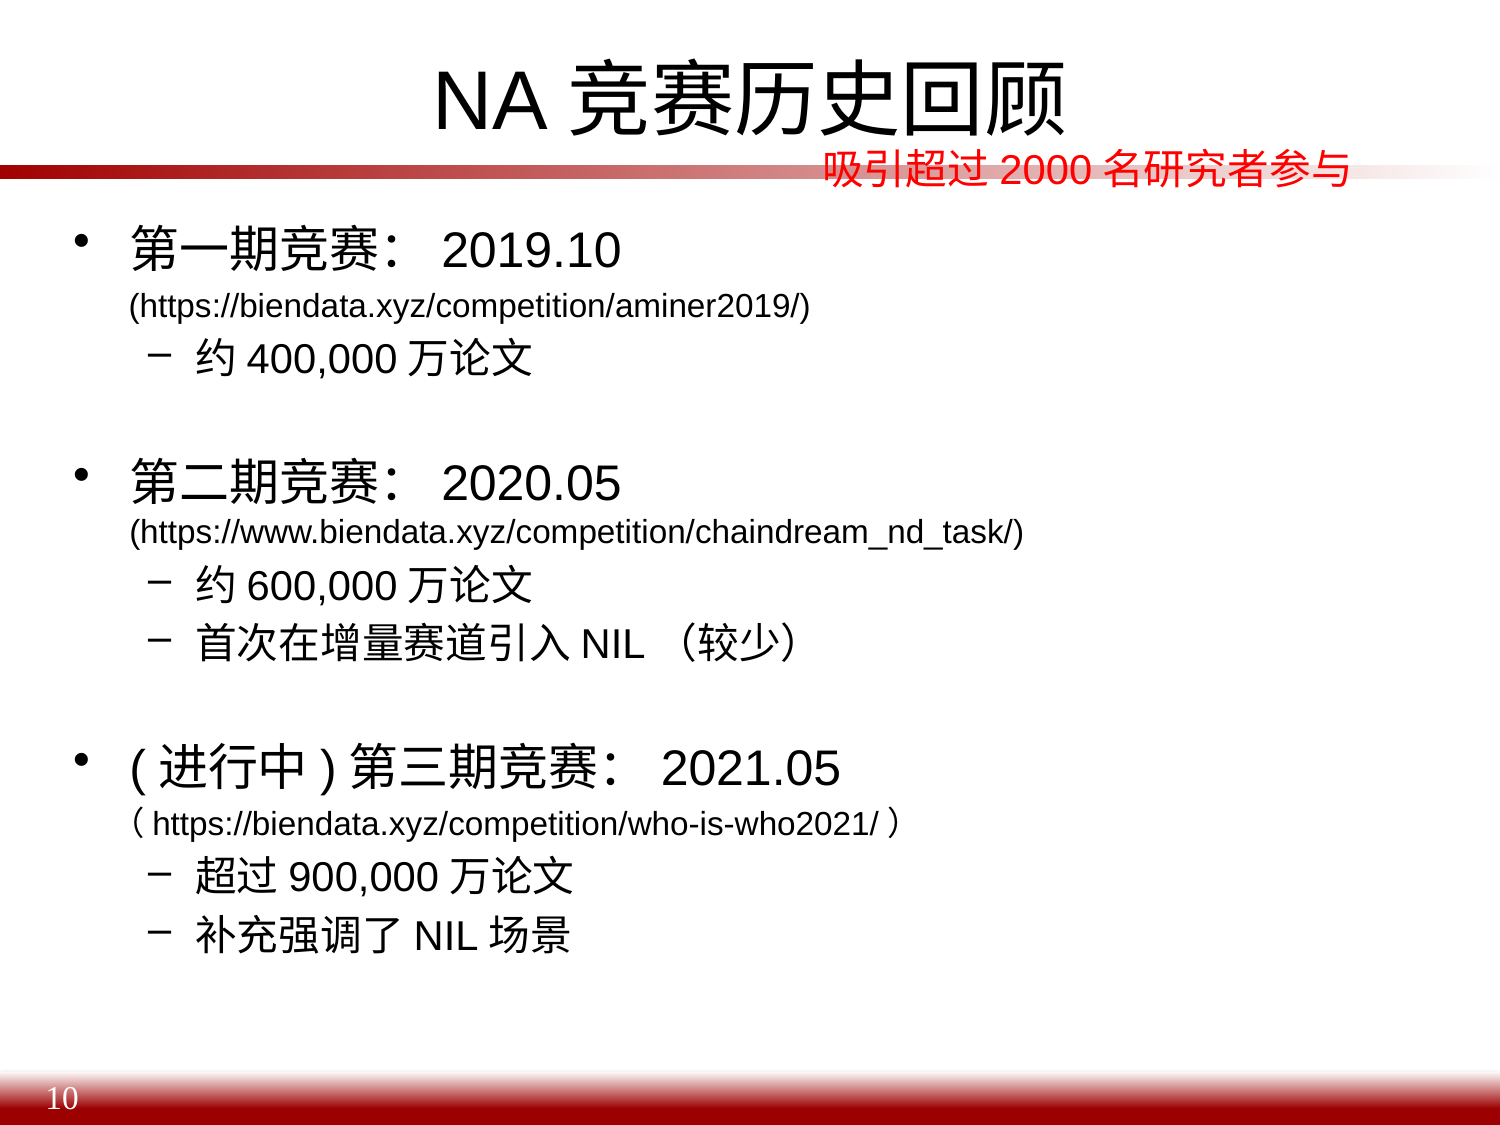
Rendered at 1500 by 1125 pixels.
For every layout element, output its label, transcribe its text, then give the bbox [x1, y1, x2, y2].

title NA竞赛历史回顾 [40, 30, 1460, 162]
list 第一期竞赛：2019.10 (https://biendata.xyz/competition/aminer2019/) 约400,000万论文 第二期竞赛：2020.05 (https://www.biendata.xyz/competition/chaindream_nd_task/) 约600,000万论文 首次在增量赛道引入NIL（较少） (进行中)第三期竞赛：2021.05 （https://biendata.xyz/competition/who-is-who2021/） 超过900,000万论文 补充强调了NIL场景 [57, 209, 1443, 1019]
text_box 吸引超过2000名研究者参与 [732, 135, 1386, 201]
